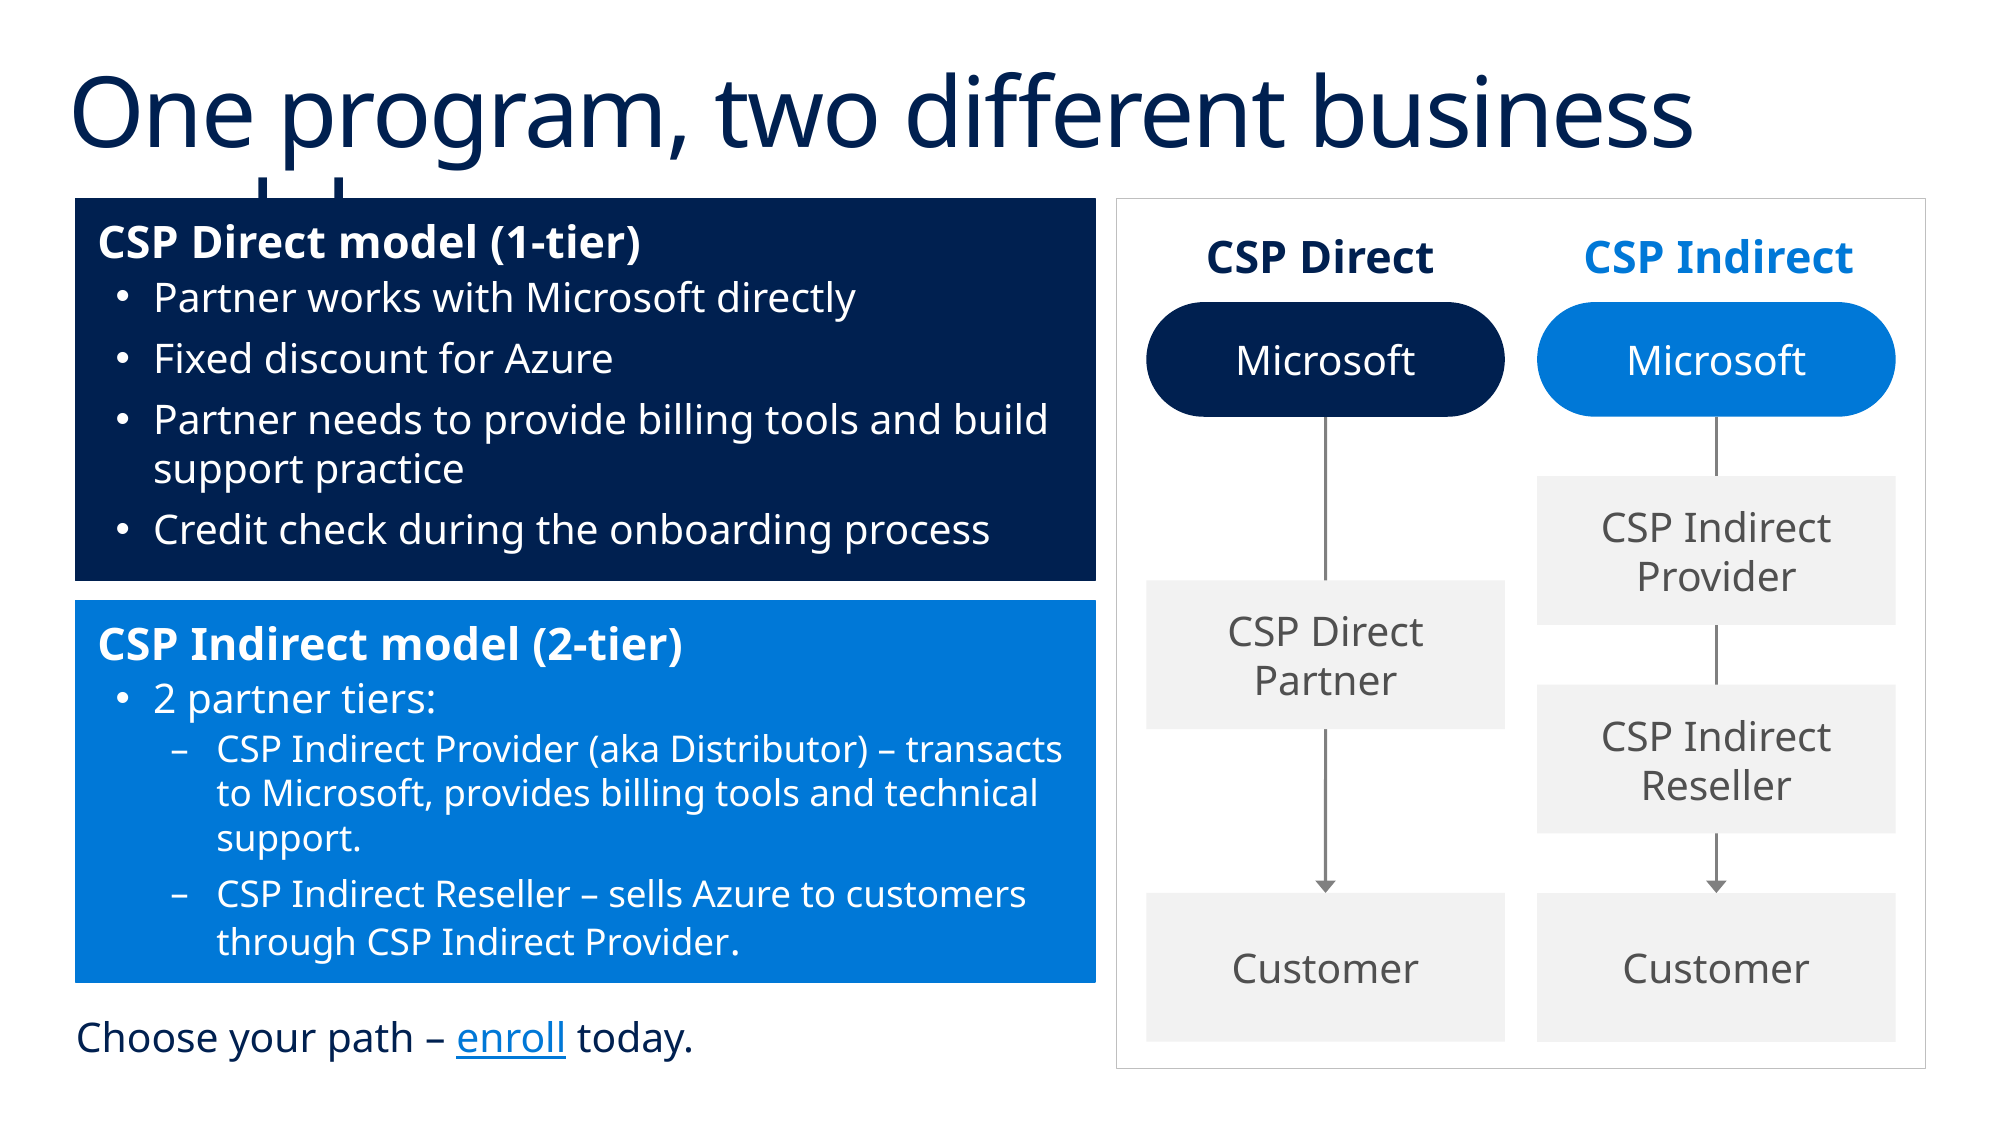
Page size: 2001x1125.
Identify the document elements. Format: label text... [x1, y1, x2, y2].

text_box CSP Indirect Reseller [1537, 684, 1716, 834]
text_box CSP Indirect Reseller [1717, 684, 1896, 834]
text_box CSP Direct model (1-tier) Partner works with Microsoft directly Fixed discount for Azure Partner needs to provide billing tools and build support practice Credit check during the onboarding process [74, 198, 1096, 581]
text_box CSP Indirect Provider [1537, 476, 1716, 625]
text_box CSP Direct Partner [1146, 580, 1325, 730]
text_box Microsoft [1537, 302, 1896, 417]
text_box CSP Indirect model (2-tier) 2 partner tiers: CSP Indirect Provider (aka Distributor) – transacts to Microsoft, provides billing tools and technical support. CSP Indirect Reseller – sells Azure to customers through CSP Indirect Provider. [74, 600, 1096, 983]
text_box [1116, 198, 1926, 1069]
text_box Customer [1537, 893, 1896, 1042]
text_box CSP Indirect [1583, 228, 1855, 283]
text_box CSP Direct Partner [1326, 580, 1505, 730]
title One program, two different business models [44, 47, 1957, 180]
text_box Customer [1146, 892, 1505, 1042]
text_box CSP Direct [1205, 228, 1435, 283]
text_box CSP Indirect Provider [1717, 476, 1896, 625]
text_box Microsoft [1146, 302, 1505, 417]
text_box Choose your path – enroll today. [61, 1004, 710, 1075]
